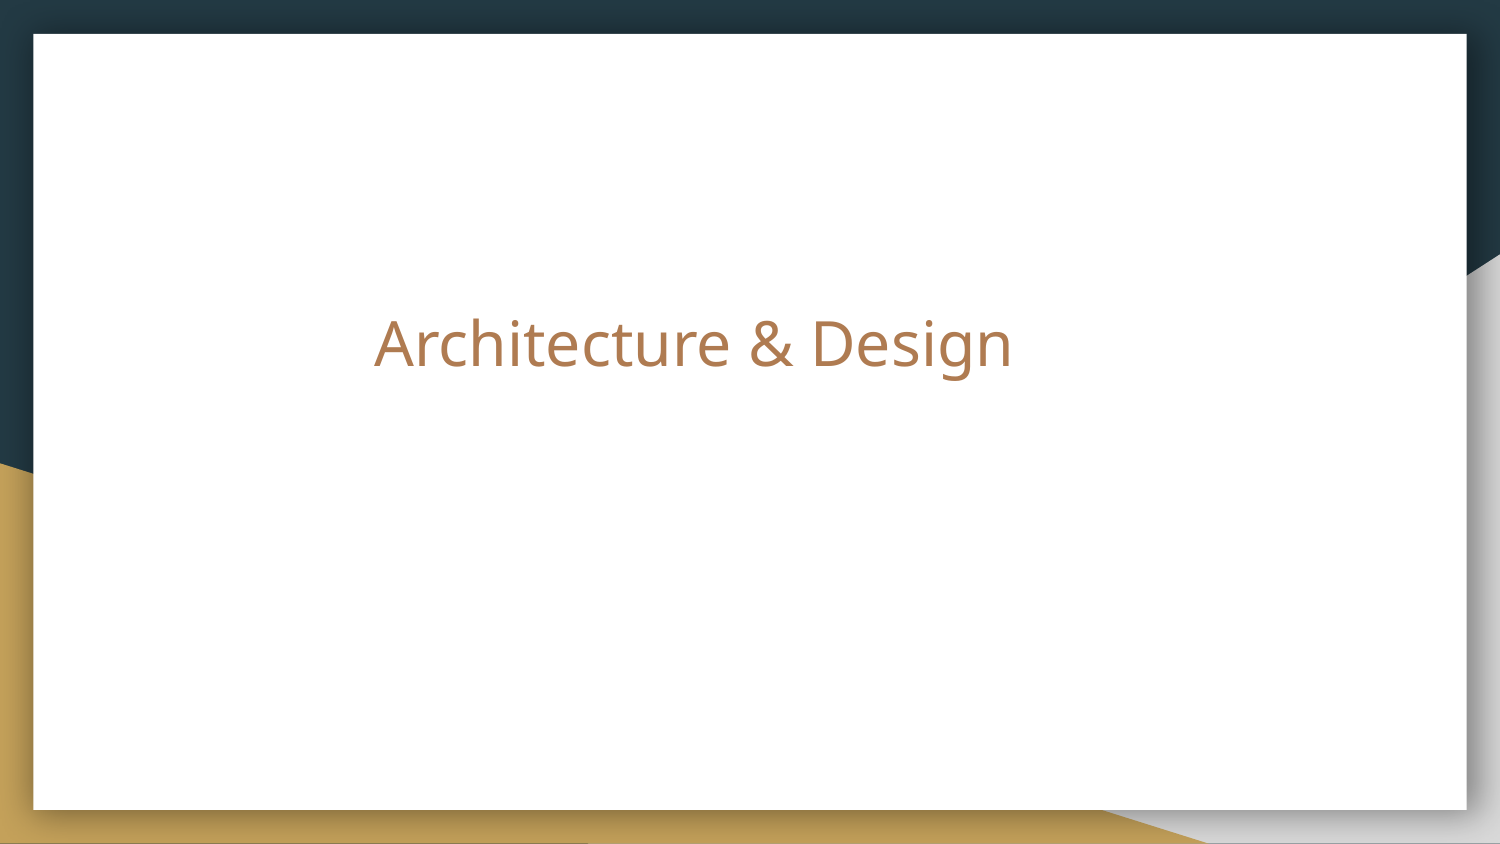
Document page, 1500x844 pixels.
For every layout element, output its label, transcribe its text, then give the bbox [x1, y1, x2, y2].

title Architecture & Design [134, 138, 1366, 461]
